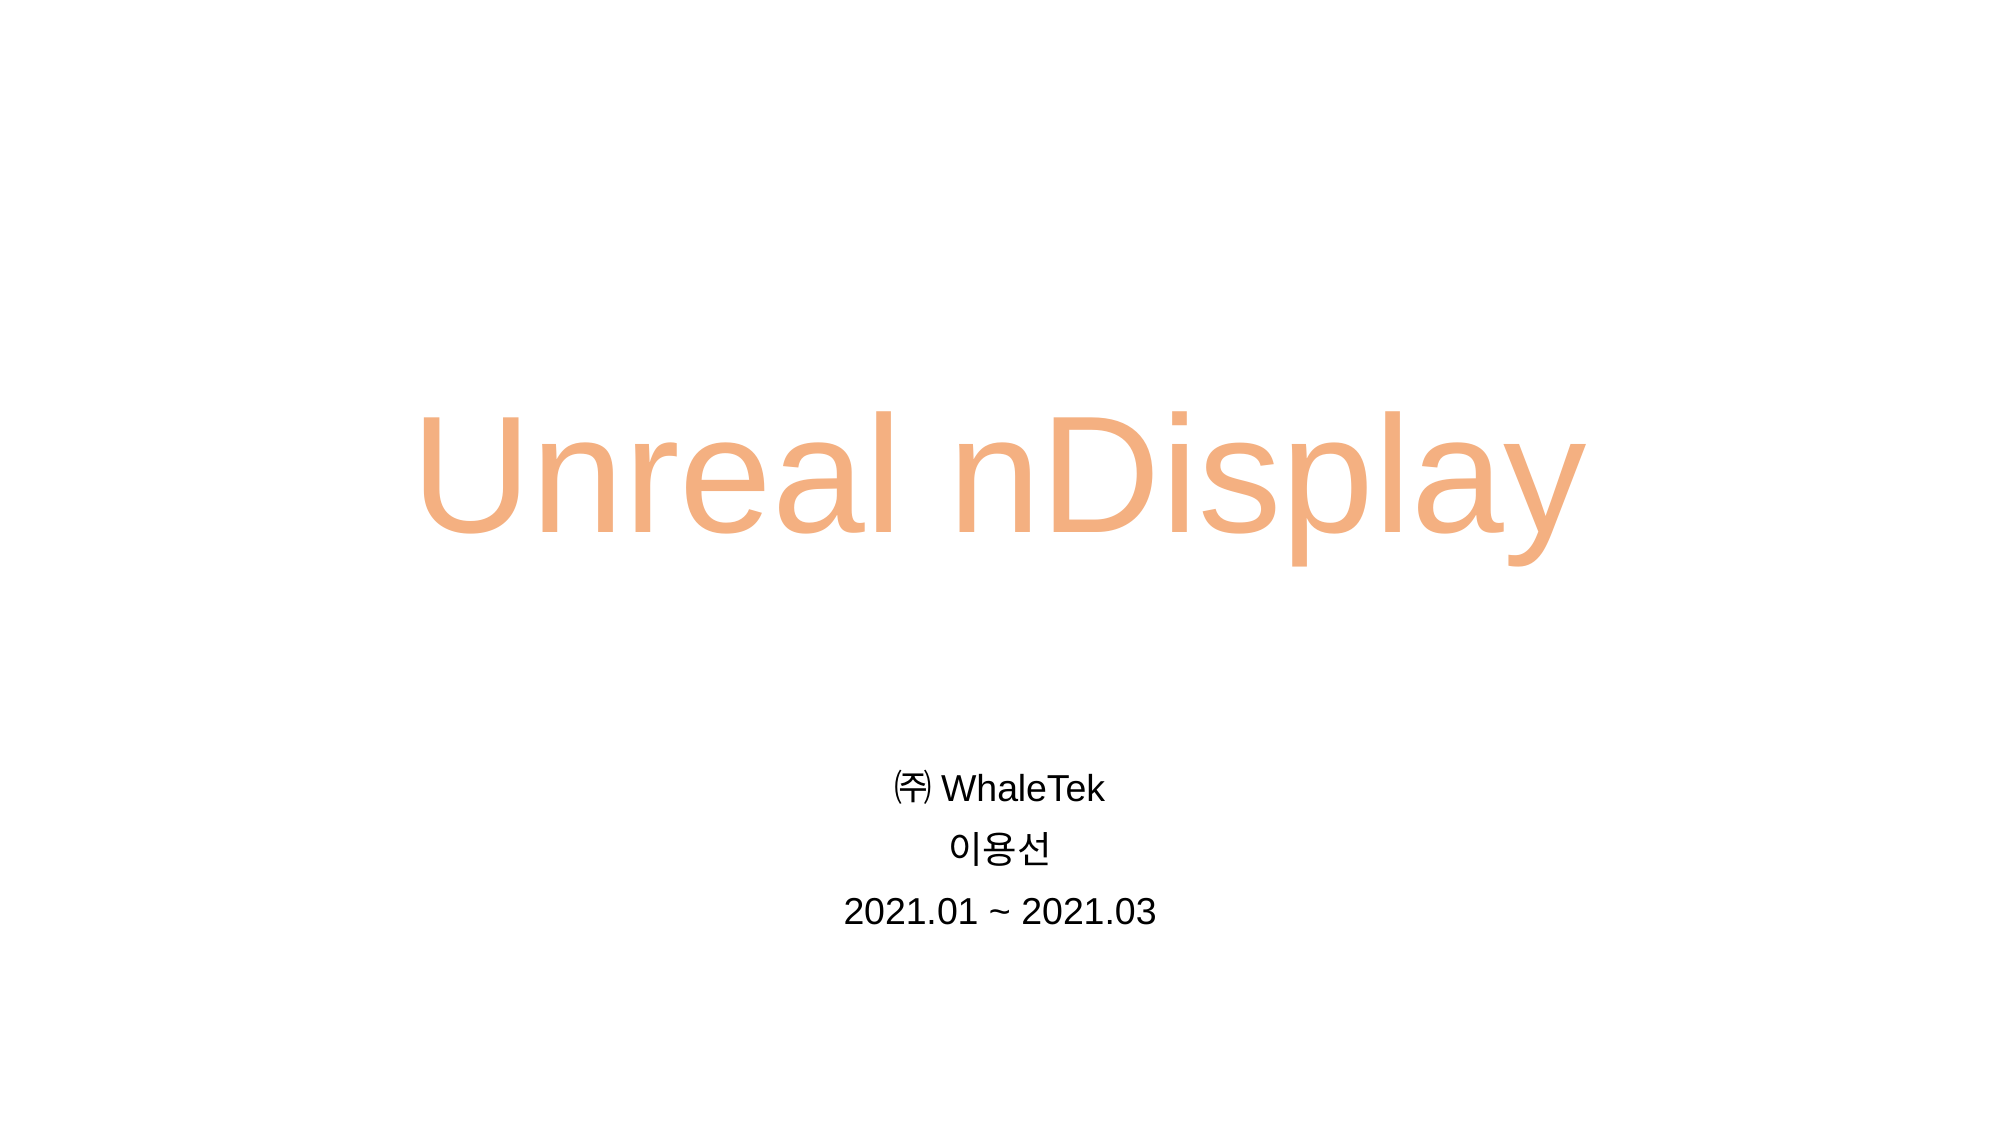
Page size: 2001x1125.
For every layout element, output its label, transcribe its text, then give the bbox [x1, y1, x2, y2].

subtitle ㈜WhaleTek 이용선 2021.01 ~ 2021.03 [249, 761, 1750, 941]
title Unreal nDisplay [249, 184, 1750, 576]
